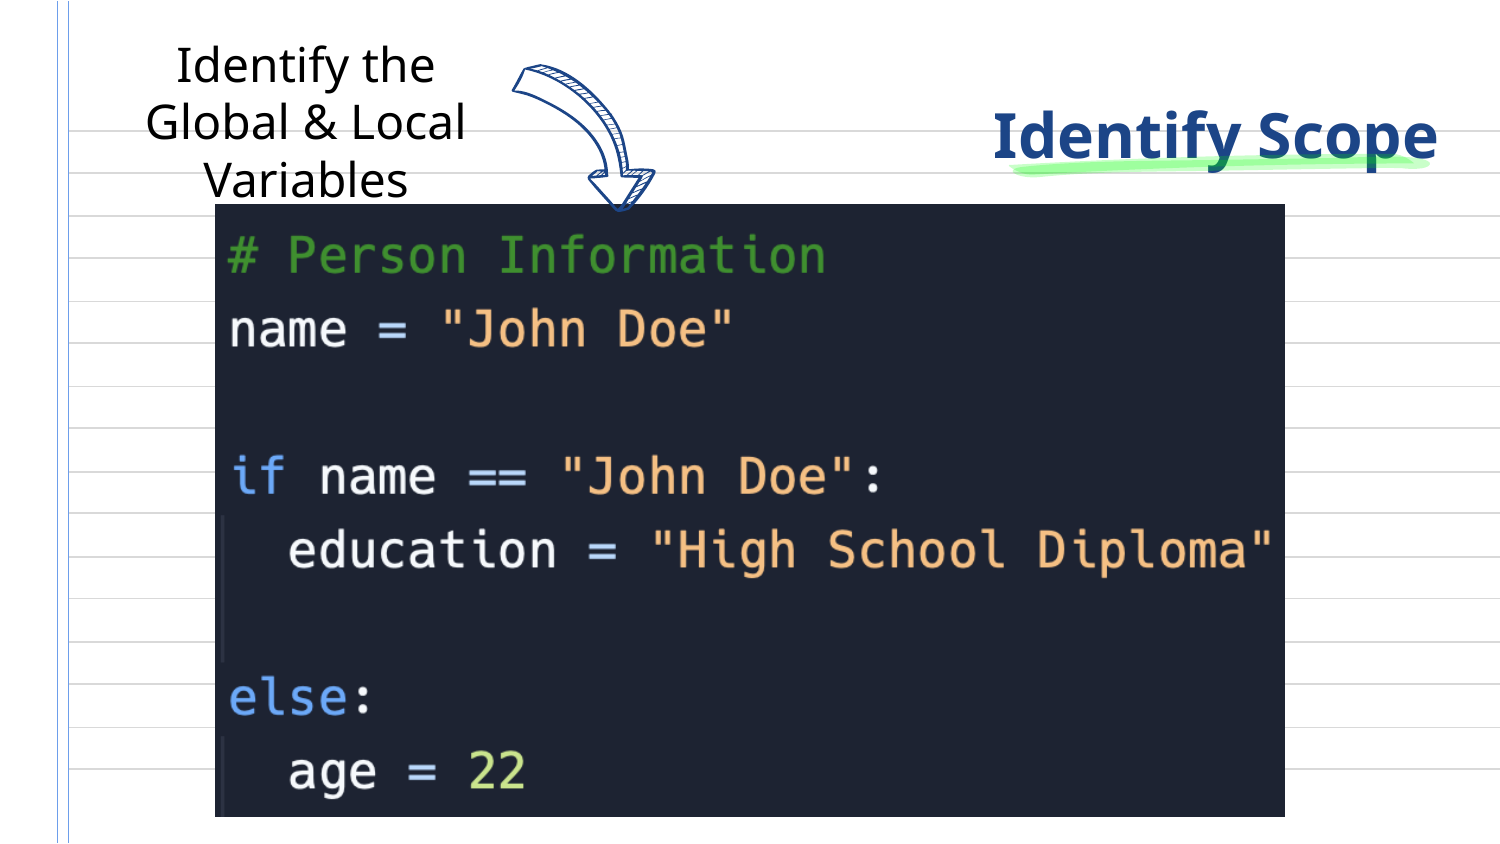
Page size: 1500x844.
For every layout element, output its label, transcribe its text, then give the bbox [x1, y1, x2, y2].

title Identify Scope [854, 96, 1500, 180]
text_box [1002, 153, 1432, 178]
subtitle Identify the Global & Local Variables [86, 19, 527, 205]
picture [214, 204, 1286, 817]
text_box [527, 64, 656, 203]
